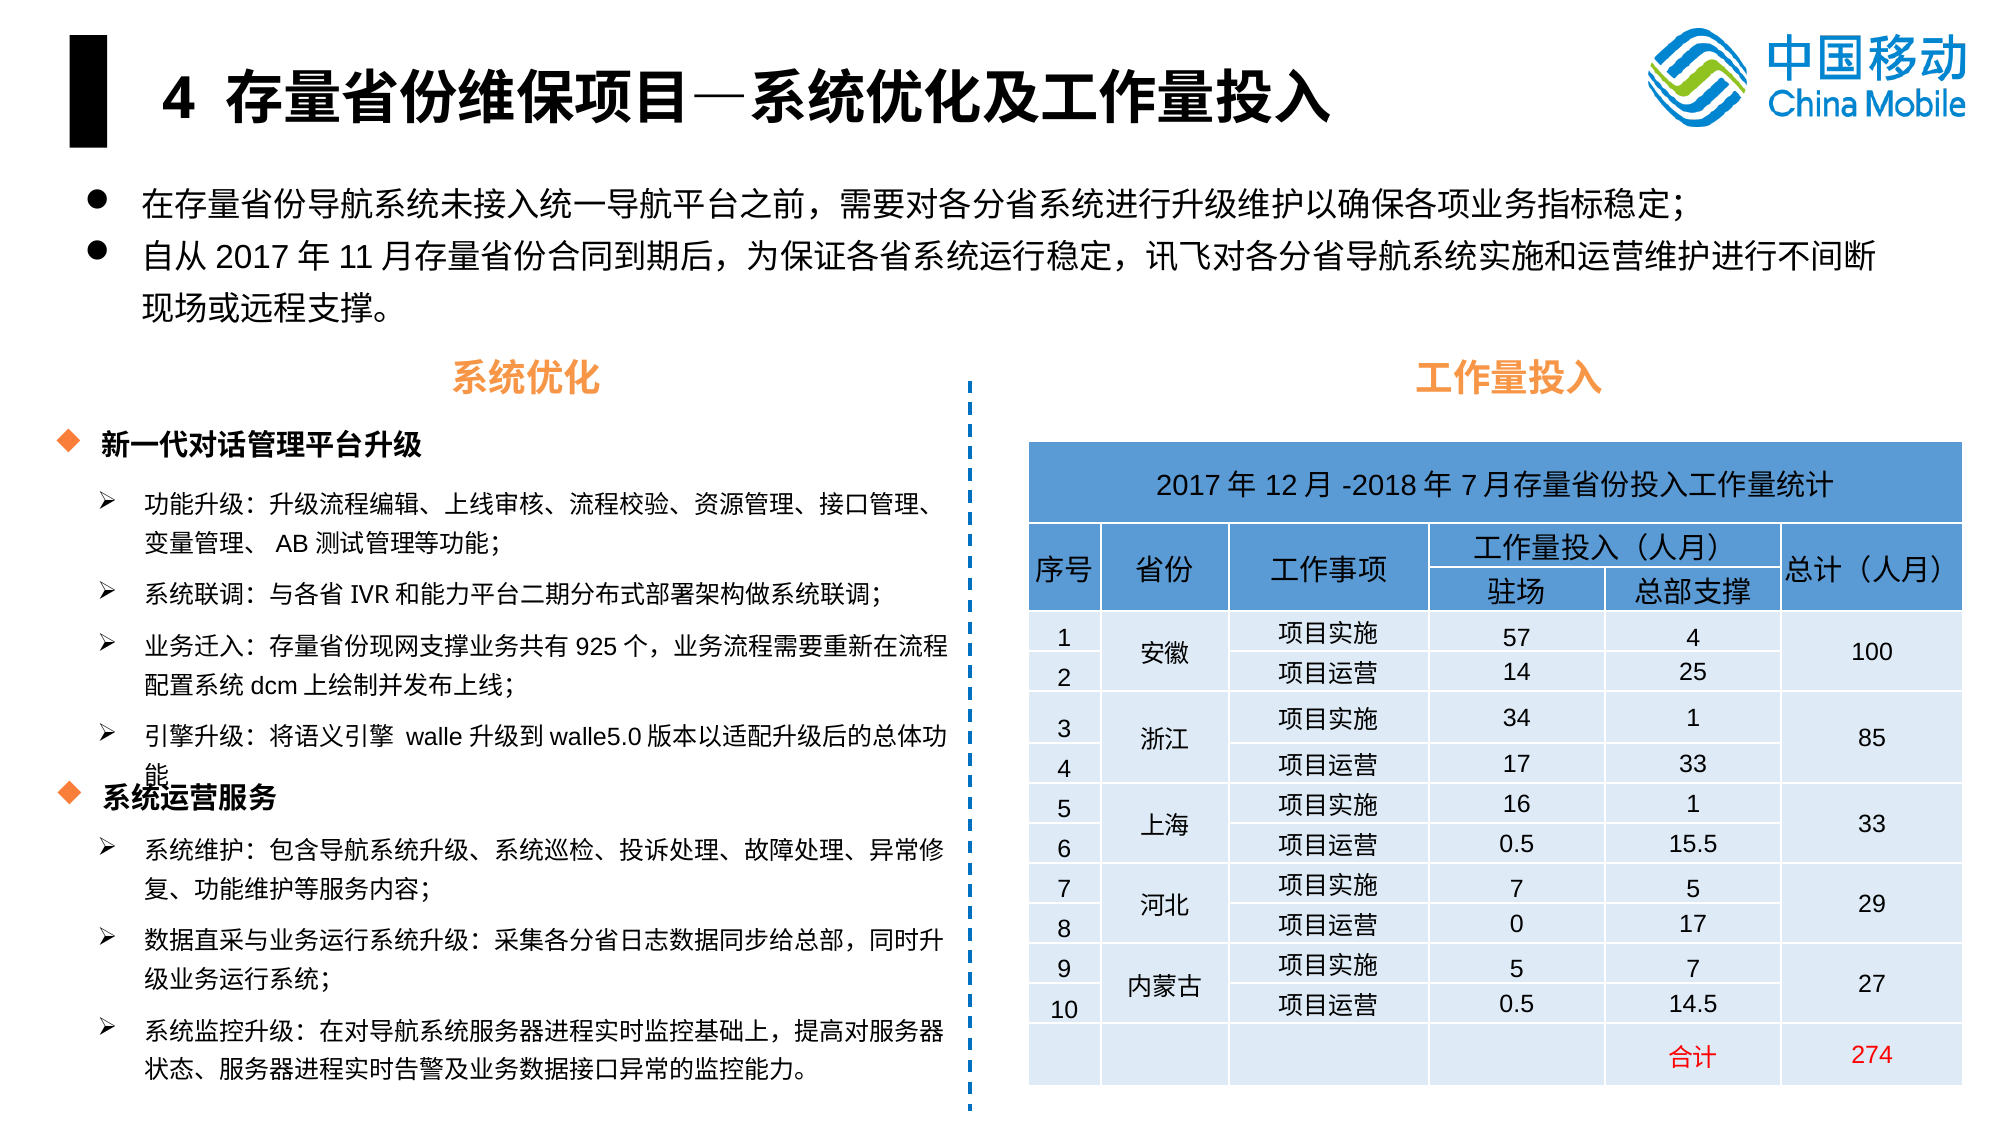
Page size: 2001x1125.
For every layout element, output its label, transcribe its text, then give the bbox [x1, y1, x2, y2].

table_cell 10 [1029, 984, 1100, 1022]
table_cell [1430, 1024, 1604, 1085]
table_cell 0.5 [1430, 824, 1604, 862]
table_cell 27 [1782, 944, 1962, 1022]
table_cell 项目实施 [1230, 784, 1428, 822]
table_header 2017年12月-2018年7月存量省份投入工作量统计 [1029, 442, 1962, 522]
table_cell 33 [1782, 784, 1962, 862]
table_cell 16 [1430, 784, 1604, 822]
table_cell 项目运营 [1230, 904, 1428, 942]
table_cell 安徽 [1102, 612, 1228, 690]
table_cell 2 [1029, 652, 1100, 690]
table_cell 17 [1606, 904, 1780, 942]
table_cell 100 [1782, 612, 1962, 690]
table_cell 合计 [1606, 1024, 1780, 1085]
table_cell 6 [1029, 824, 1100, 862]
table_cell 5 [1029, 784, 1100, 822]
table_cell 25 [1606, 652, 1780, 690]
table_cell 驻场 [1430, 568, 1604, 610]
table_cell 85 [1782, 692, 1962, 782]
table_cell 工作事项 [1230, 524, 1428, 610]
table_cell 29 [1782, 864, 1962, 942]
table_cell 项目运营 [1230, 652, 1428, 690]
text_box 系统维护：包含导航系统升级、系统巡检、投诉处理、故障处理、异常修复、功能维护等服务内容； 数据直采与业务运行系统升级：采集各分省日志数据同步给总部，同时升级业务运行系统； 系统监控升级：在对导航系统服务器进程实时监控基础上，提高对服务器状态、服务器进程实时告警及业务数据接口异常的监控能力。 [82, 817, 969, 1092]
text_box 系统优化 [436, 346, 617, 406]
table_cell 项目运营 [1230, 824, 1428, 862]
title 4 存量省份维保项目—系统优化及工作量投入 [147, 35, 1382, 163]
table_cell 8 [1029, 904, 1100, 942]
text_box 在存量省份导航系统未接入统一导航平台之前，需要对各分省系统进行升级维护以确保各项业务指标稳定； 自从2017年11月存量省份合同到期后，为保证各省系统运行稳定，讯飞对各分省导航系统实施和运营维护进行不间断现场或远程支撑。 [69, 163, 1907, 320]
table_cell 274 [1782, 1024, 1962, 1085]
text_box 系统运营服务 [40, 761, 293, 822]
table_cell 4 [1606, 612, 1780, 650]
table_cell 14 [1430, 652, 1604, 690]
table_cell 1 [1029, 612, 1100, 650]
table_cell 7 [1029, 864, 1100, 902]
table_cell 3 [1029, 692, 1100, 742]
table_cell 上海 [1102, 784, 1228, 862]
table_cell 总部支撑 [1606, 568, 1780, 610]
table_cell 项目运营 [1230, 984, 1428, 1022]
table_cell [1230, 1024, 1428, 1085]
table_cell 河北 [1102, 864, 1228, 942]
table_cell 总计（人月） [1782, 524, 1962, 610]
table_cell 序号 [1029, 524, 1100, 610]
table_cell 5 [1430, 944, 1604, 982]
text_box 功能升级：升级流程编辑、上线审核、流程校验、资源管理、接口管理、变量管理、AB测试管理等功能； 系统联调：与各省IVR和能力平台二期分布式部署架构做系统联调； 业务迁入：存量省份现网支撑业务共有925个，业务流程需要重新在流程配置系统dcm上绘制并发布上线； 引擎升级：将语义引擎 walle升级到walle5.0版本以适配升级后的总体功能 [82, 472, 969, 797]
table_cell [1102, 1024, 1228, 1085]
text_box [69, 34, 108, 149]
table_cell 省份 [1102, 524, 1228, 610]
table_cell 项目运营 [1230, 744, 1428, 782]
table_cell 1 [1606, 784, 1780, 822]
table_cell 9 [1029, 944, 1100, 982]
table_cell 项目实施 [1230, 612, 1428, 650]
table_cell 浙江 [1102, 692, 1228, 782]
table_cell 7 [1430, 864, 1604, 902]
table_cell 17 [1430, 744, 1604, 782]
table_cell [1029, 1024, 1100, 1085]
table_cell 0.5 [1430, 984, 1604, 1022]
table_cell 15.5 [1606, 824, 1780, 862]
table_cell 5 [1606, 864, 1780, 902]
table_cell 内蒙古 [1102, 944, 1228, 1022]
table_cell 7 [1606, 944, 1780, 982]
table_cell 项目实施 [1230, 944, 1428, 982]
table_cell 项目实施 [1230, 864, 1428, 902]
table_cell 工作量投入（人月） [1430, 524, 1780, 566]
text_box 新一代对话管理平台升级 [39, 408, 858, 469]
table_cell 0 [1430, 904, 1604, 942]
picture [1647, 28, 1966, 127]
table_cell 57 [1430, 612, 1604, 650]
table_cell 14.5 [1606, 984, 1780, 1022]
table_cell 项目实施 [1230, 692, 1428, 742]
text_box 工作量投入 [1401, 346, 1619, 406]
table_cell 33 [1606, 744, 1780, 782]
table_cell 34 [1430, 692, 1604, 742]
table_cell 1 [1606, 692, 1780, 742]
table_cell 4 [1029, 744, 1100, 782]
